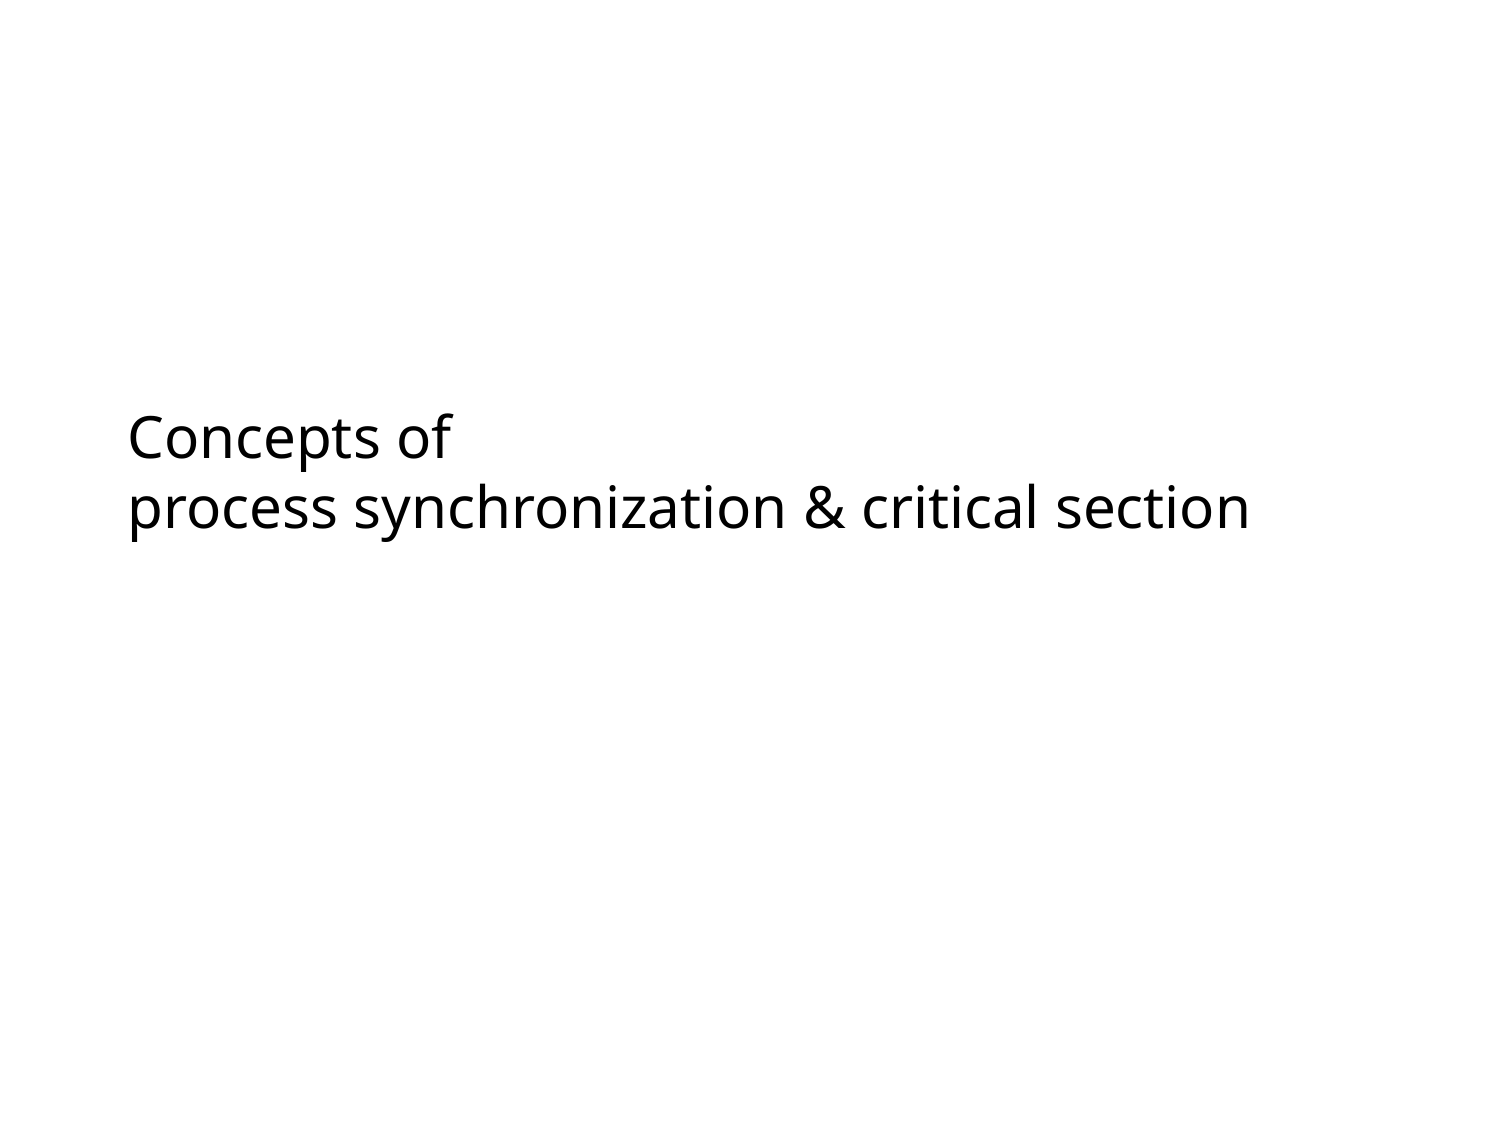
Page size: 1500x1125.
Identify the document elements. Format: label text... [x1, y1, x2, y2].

title Concepts of process synchronization & critical section [112, 349, 1388, 591]
